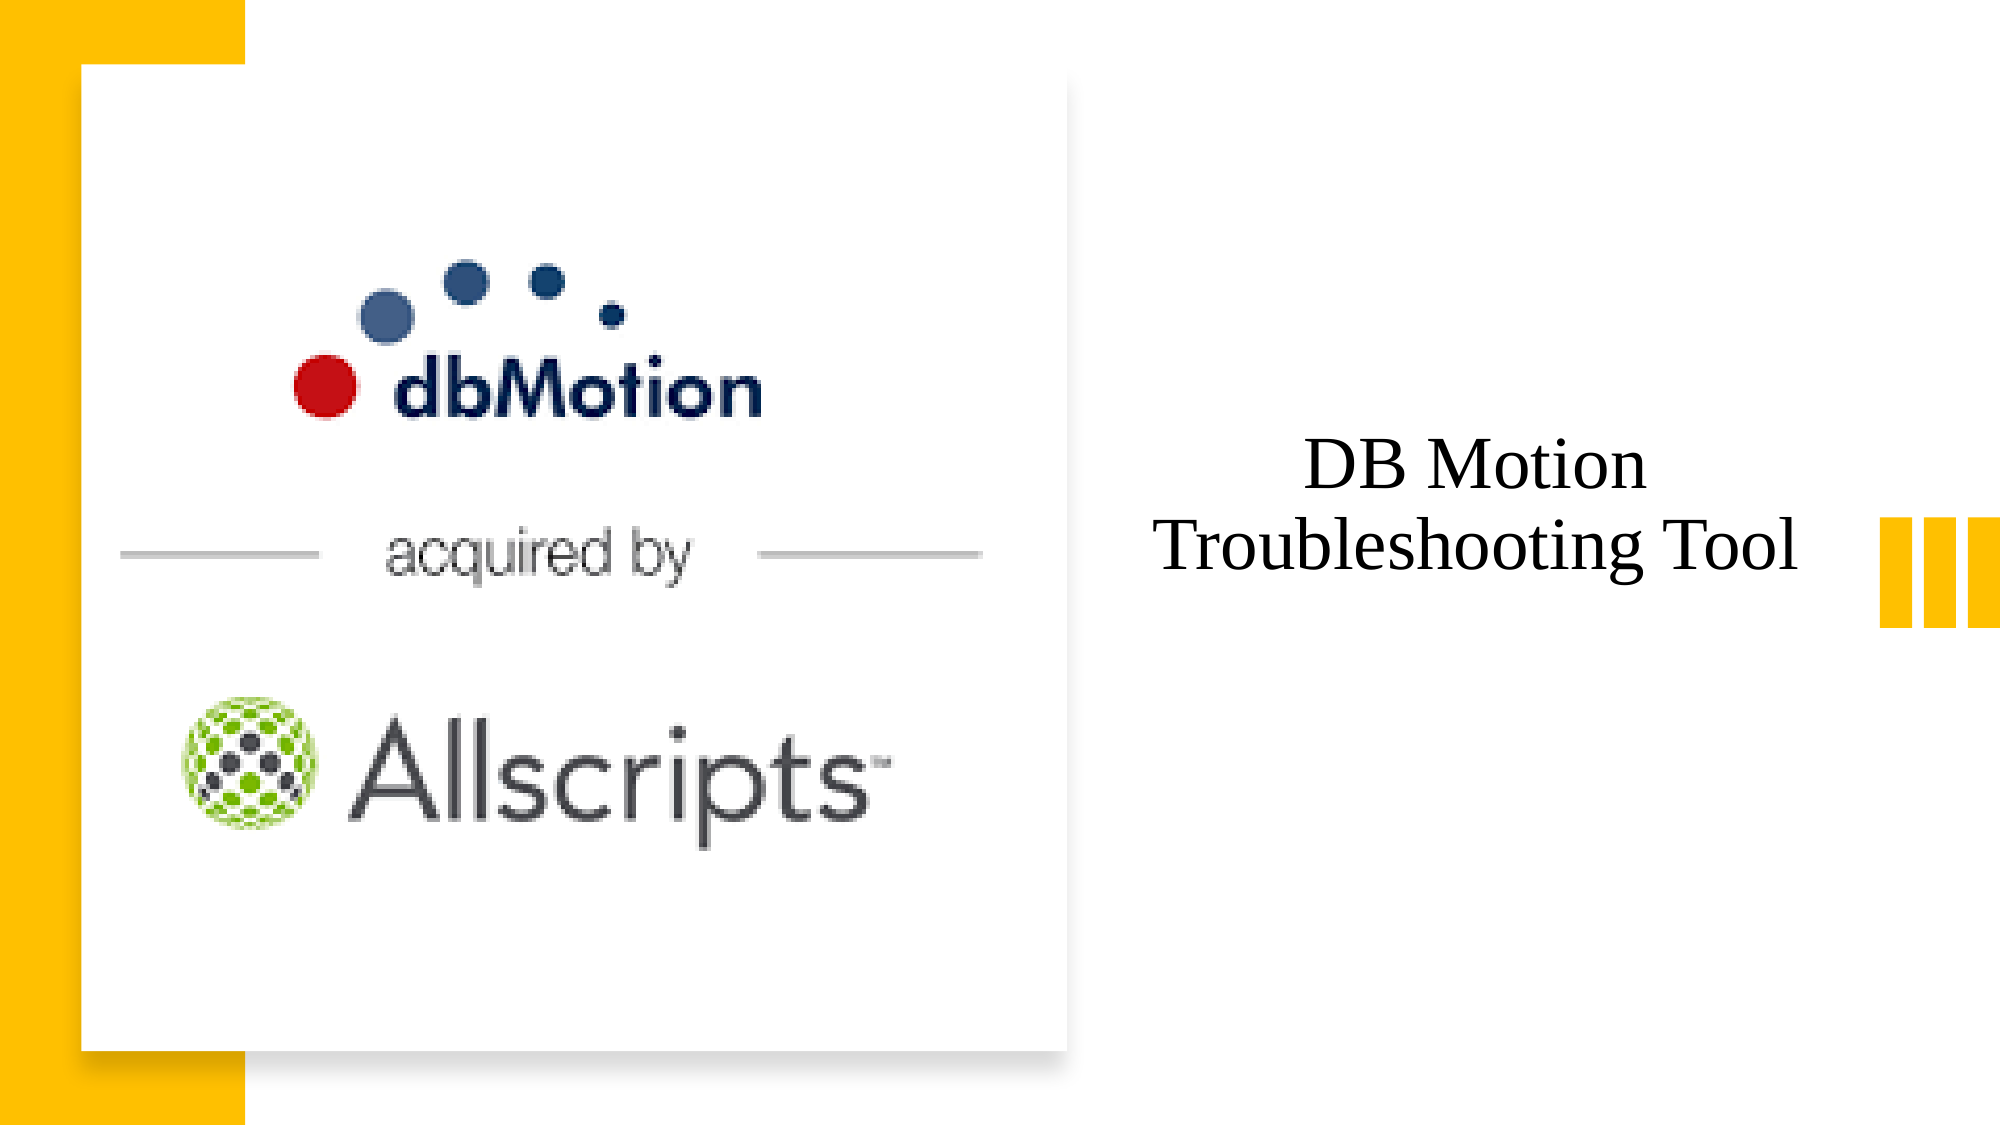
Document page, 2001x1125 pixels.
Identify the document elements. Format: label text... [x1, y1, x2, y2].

text_box [80, 63, 1068, 1052]
text_box [246, 0, 2000, 1125]
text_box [1879, 517, 2000, 628]
text_box [0, 0, 246, 1125]
text_box DB Motion Troubleshooting Tool [1106, 416, 1846, 808]
picture [120, 109, 1029, 1006]
